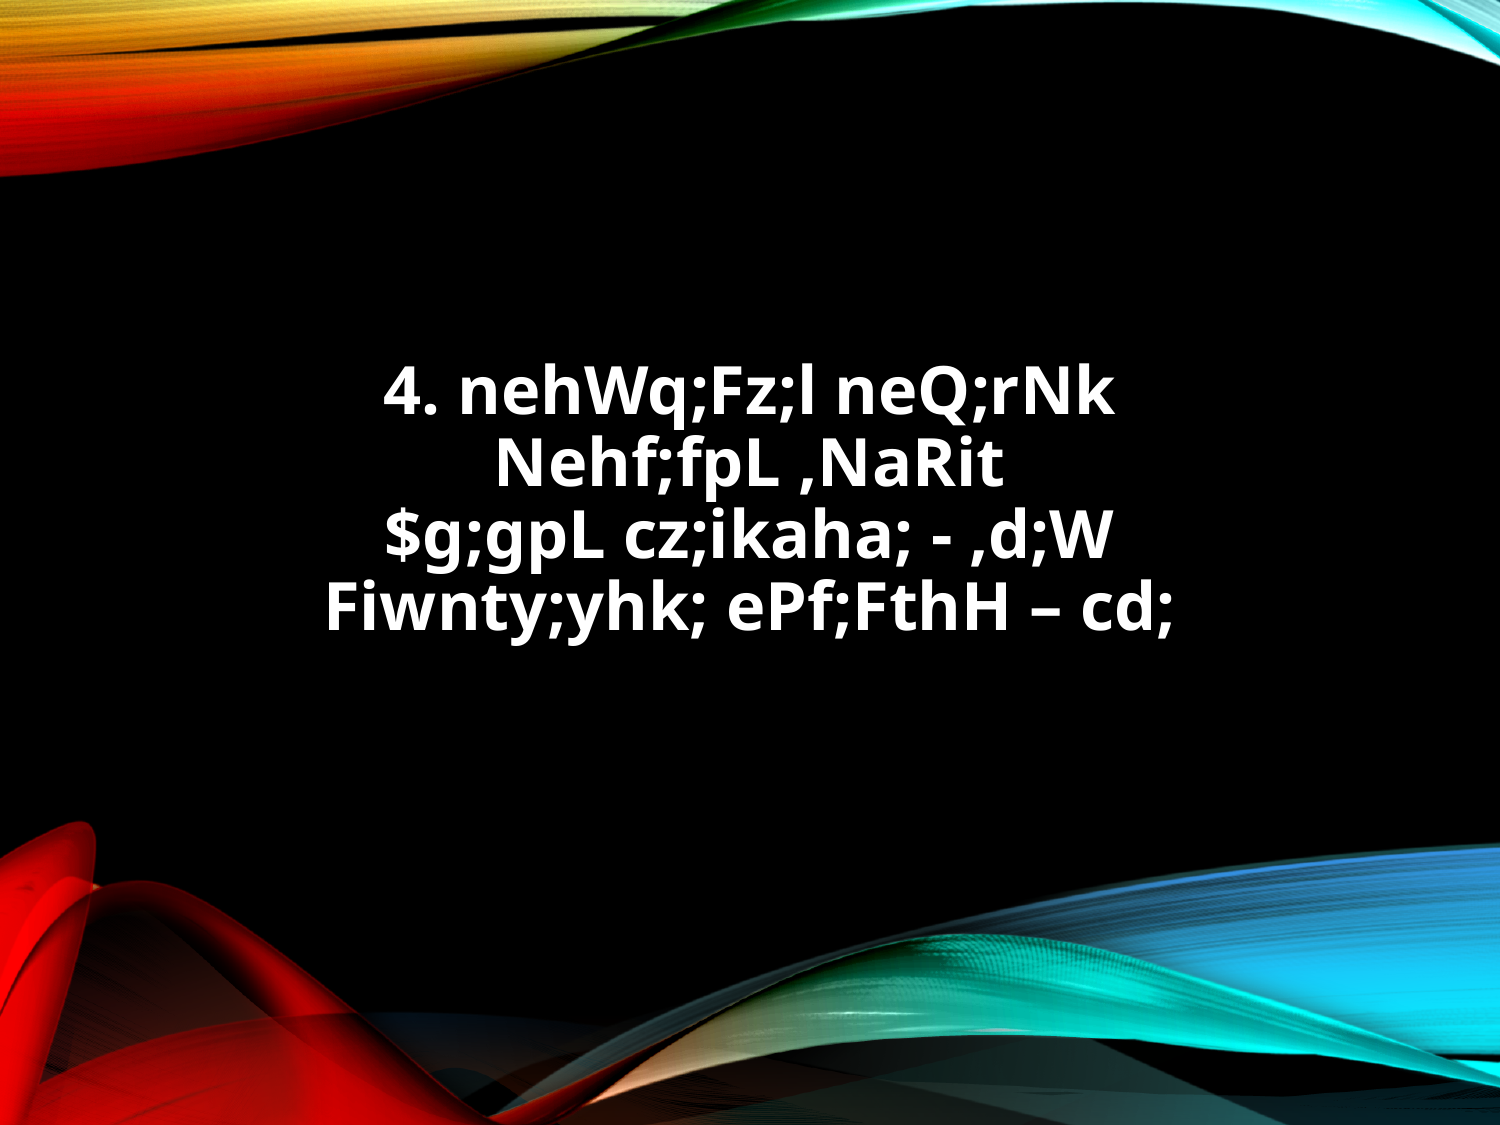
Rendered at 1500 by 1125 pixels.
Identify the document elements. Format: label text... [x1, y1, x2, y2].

picture [0, 838, 1500, 1125]
subtitle 4. nehWq;Fz;l neQ;rNk Nehf;fpL ,NaRit $g;gpL cz;ikaha; - ,d;W Fiwnty;yhk; ePf;FthH – cd; [0, 62, 1500, 838]
picture [0, 0, 1500, 62]
